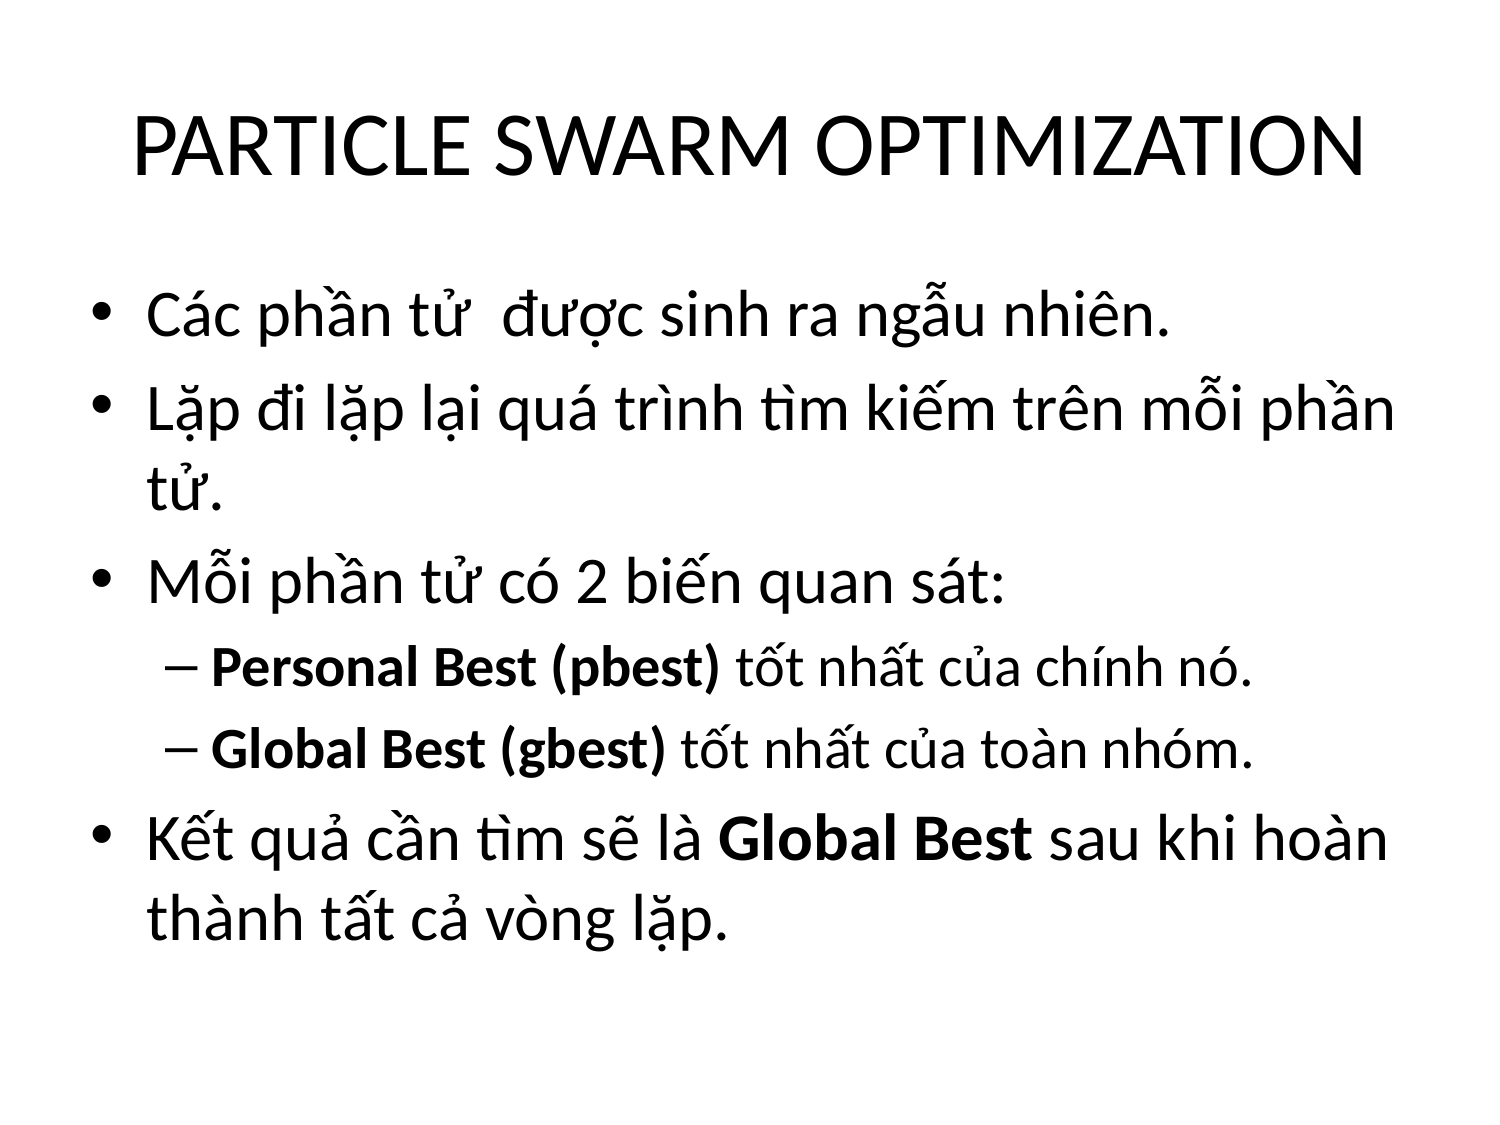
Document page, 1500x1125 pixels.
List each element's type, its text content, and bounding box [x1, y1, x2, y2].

title PARTICLE SWARM OPTIMIZATION [75, 45, 1425, 233]
